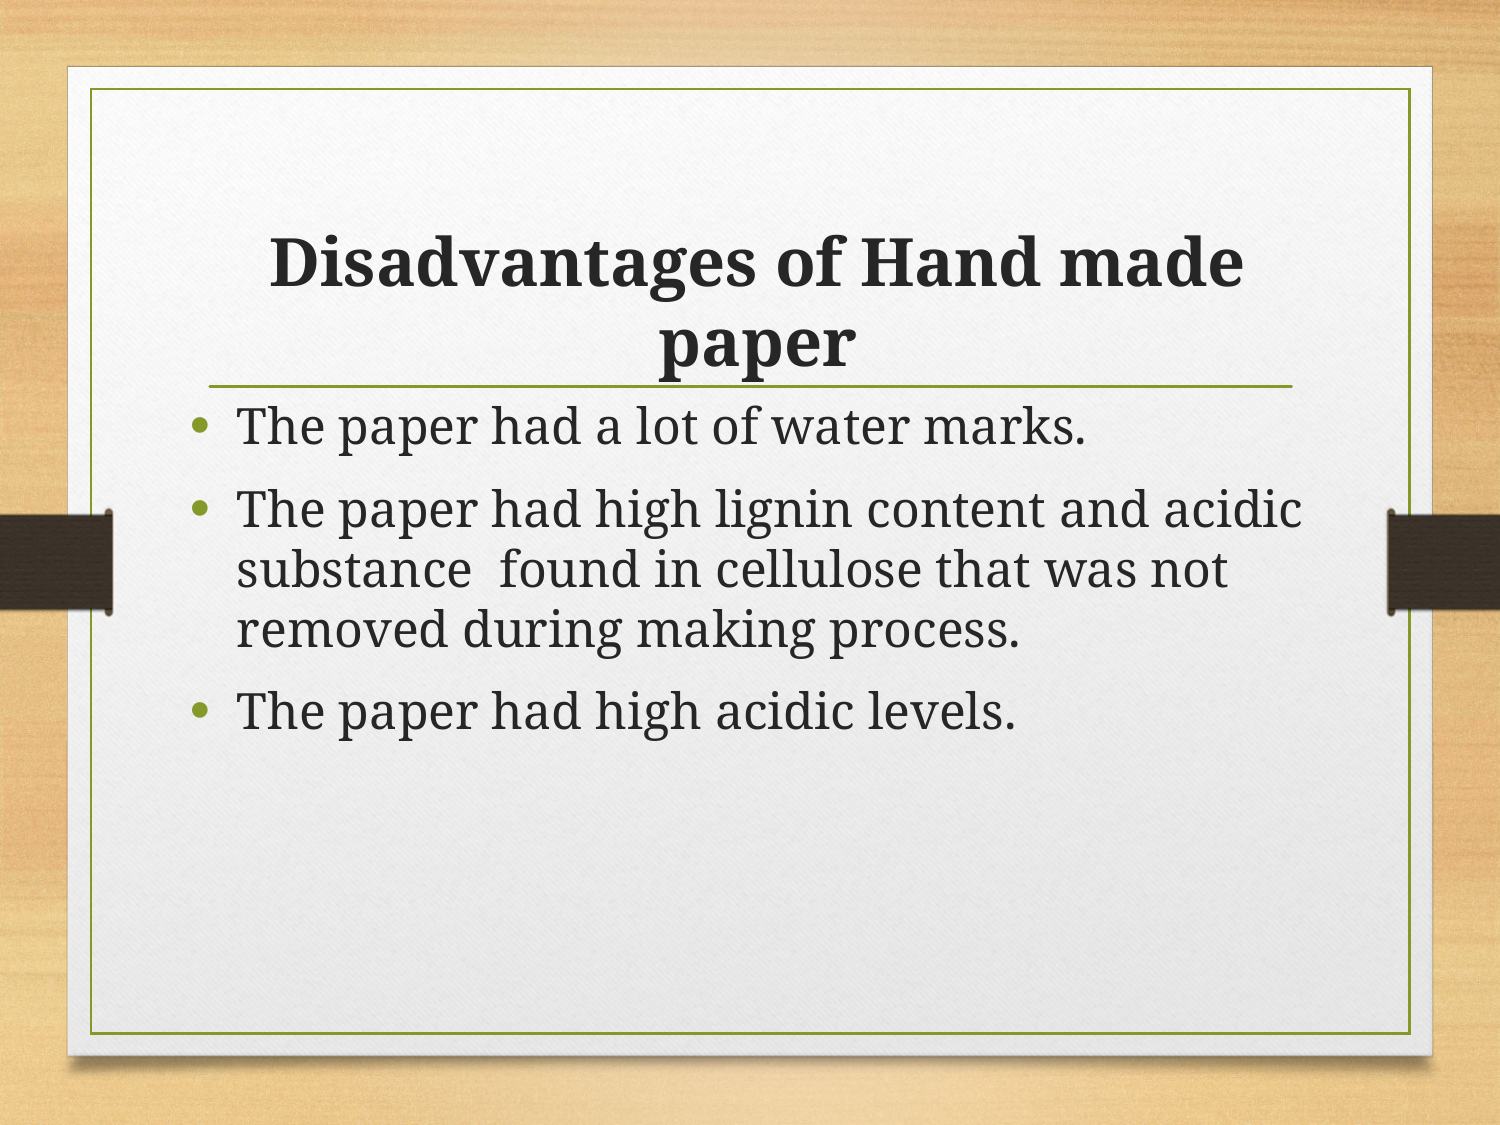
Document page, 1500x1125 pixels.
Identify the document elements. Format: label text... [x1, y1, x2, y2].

list The paper had a lot of water marks. The paper had high lignin content and acidic substance found in cellulose that was not removed during making process. The paper had high acidic levels. [174, 387, 1375, 1008]
title Disadvantages of Hand made paper [200, 212, 1316, 387]
picture [0, 0, 1500, 1125]
